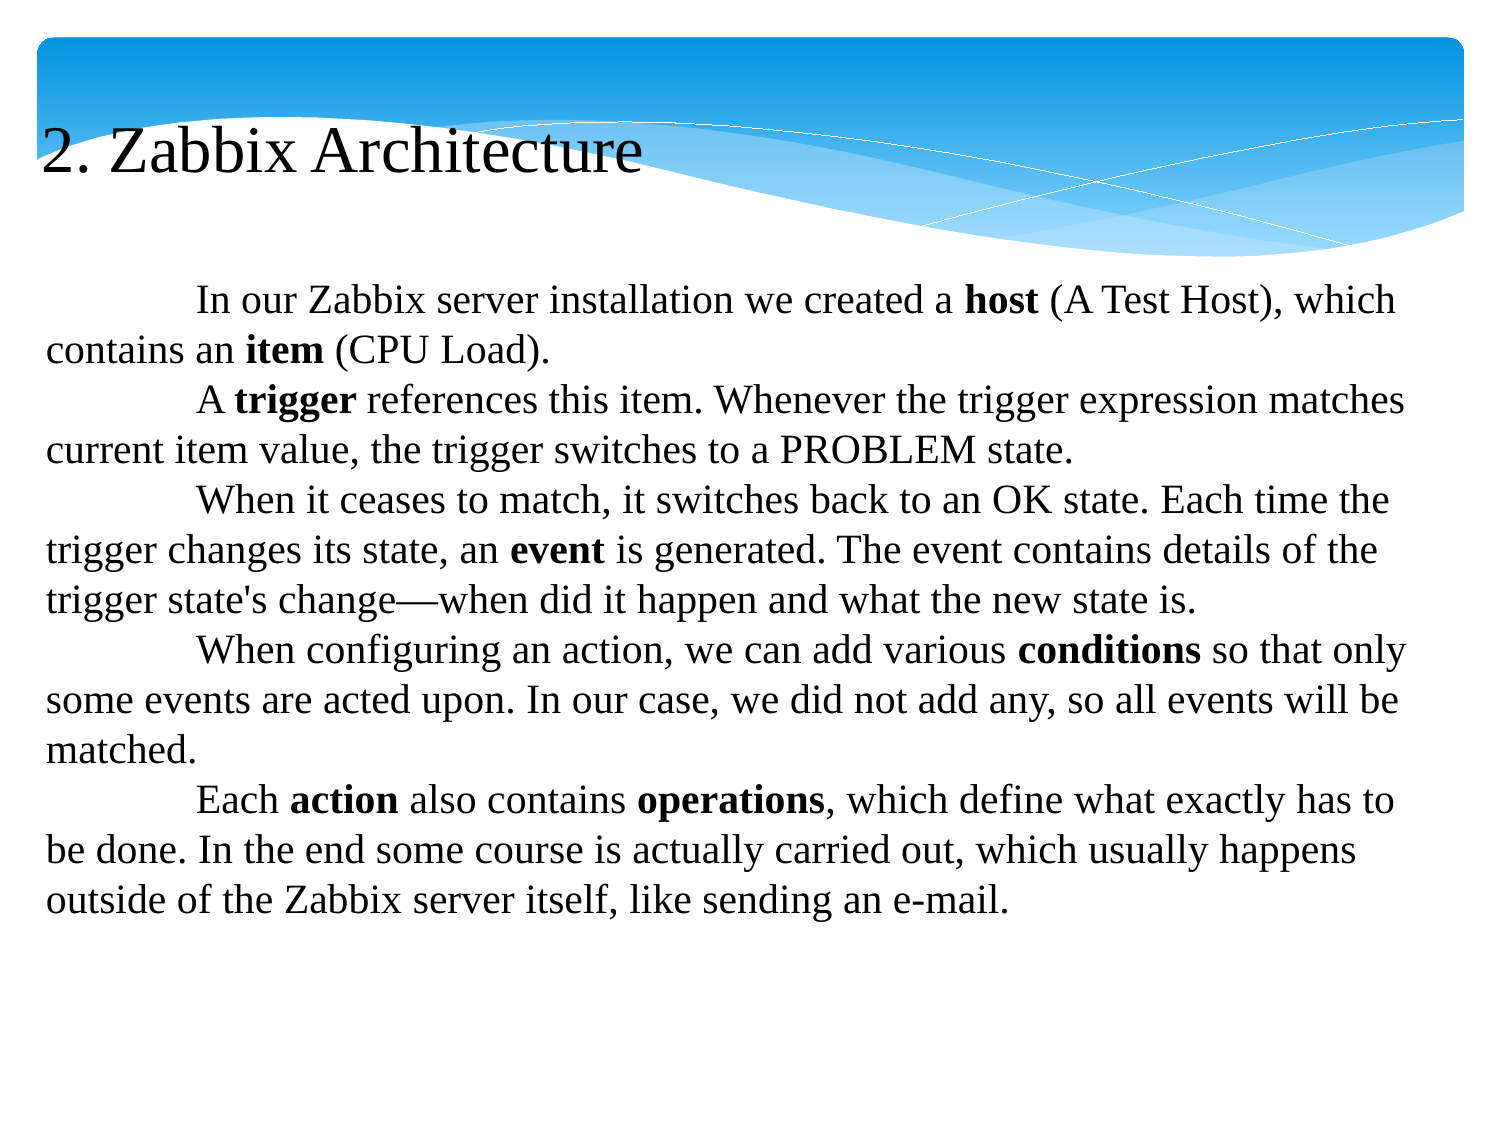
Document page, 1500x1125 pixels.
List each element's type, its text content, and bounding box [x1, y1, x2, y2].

text_box 2. Zabbix Architecture [26, 107, 829, 213]
text_box In our Zabbix server installation we created a host (A Test Host), which contains an item (CPU Load). A trigger references this item. Whenever the trigger expression matches current item value, the trigger switches to a PROBLEM state. When it ceases to match, it switches back to an OK state. Each time the trigger changes its state, an event is generated. The event contains details of the trigger state's change—when did it happen and what the new state is. When configuring an action, we can add various conditions so that only some events are acted upon. In our case, we did not add any, so all events will be matched. Each action also contains operations, which define what exactly has to be done. In the end some course is actually carried out, which usually happens outside of the Zabbix server itself, like sending an e-mail. [30, 263, 1457, 1025]
